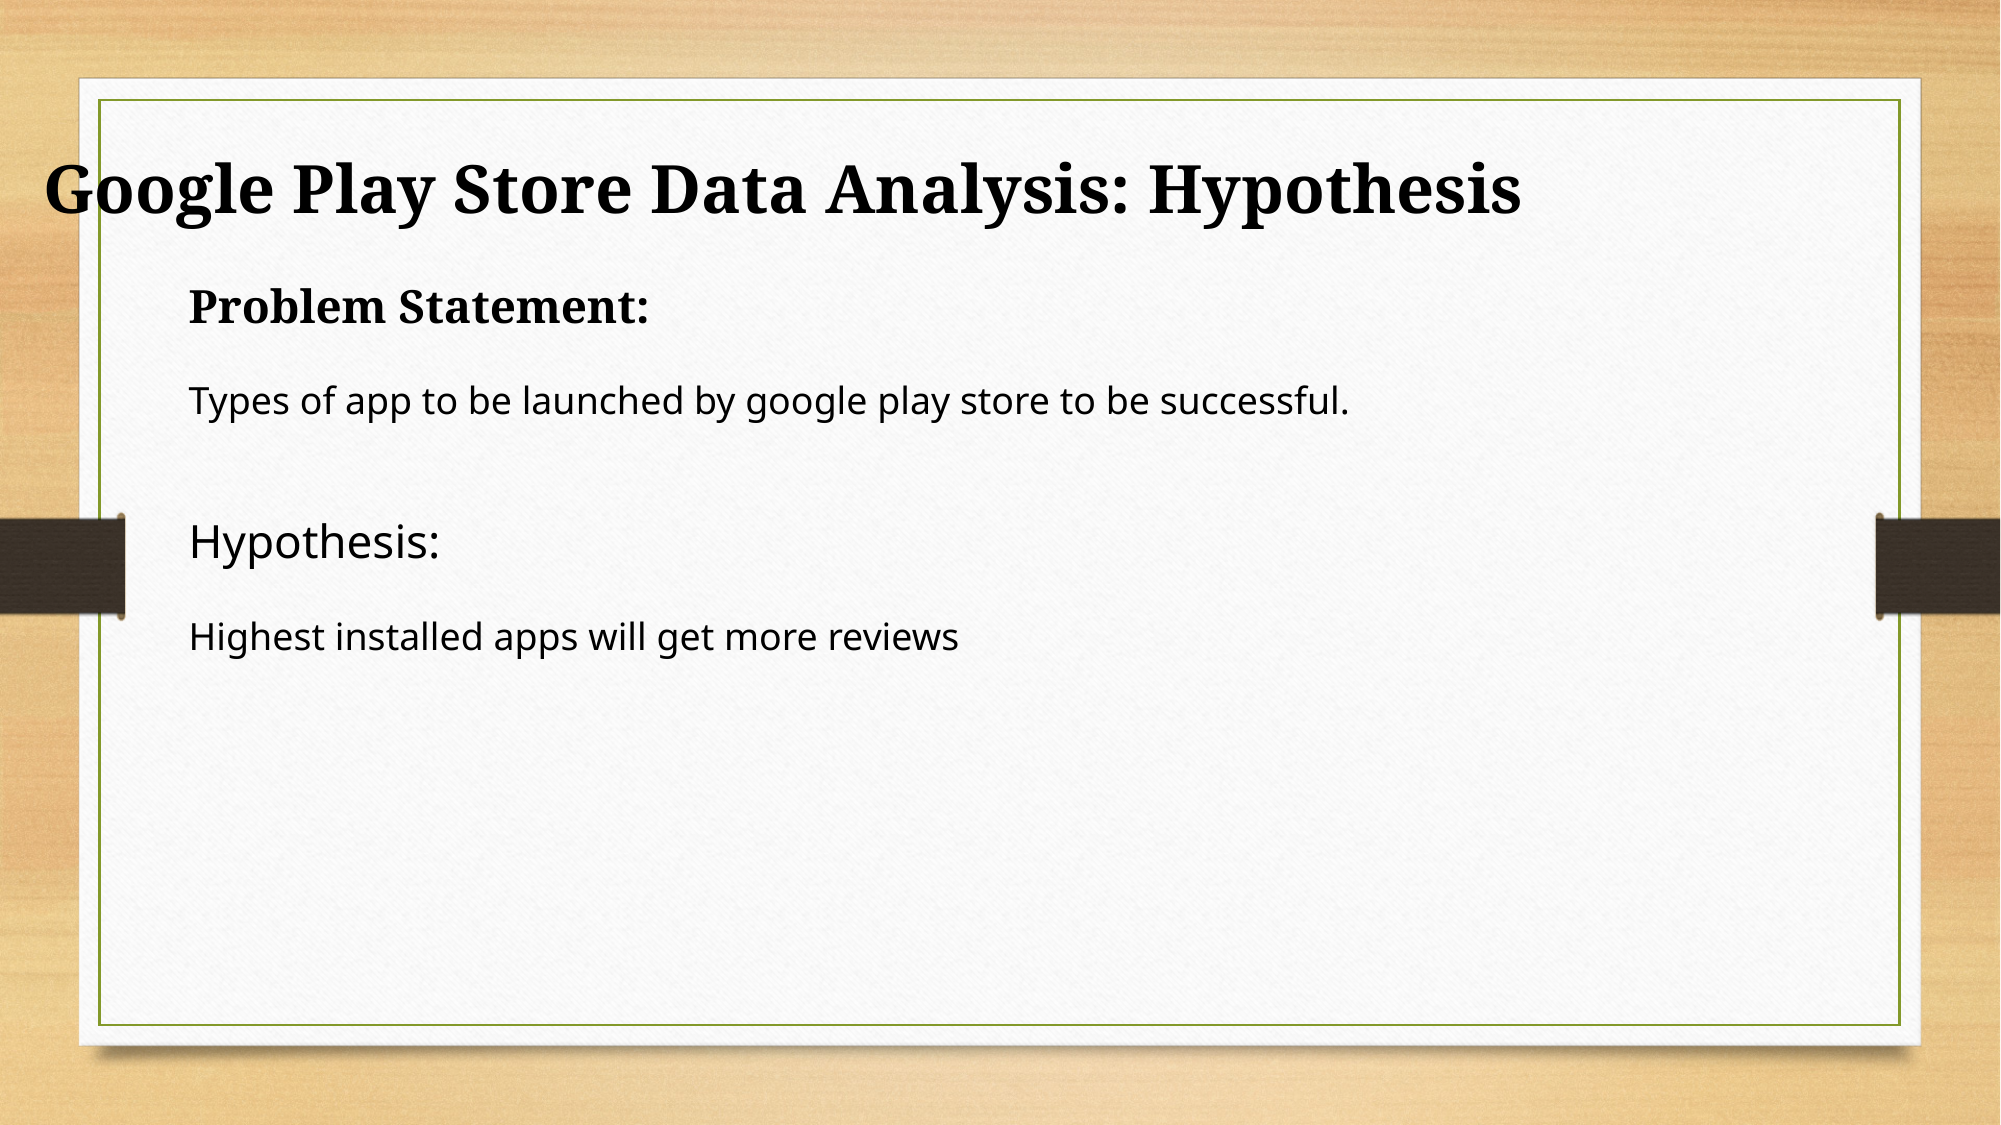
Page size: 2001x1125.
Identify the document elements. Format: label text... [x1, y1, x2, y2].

text_box Problem Statement: Types of app to be launched by google play store to be successful. Hypothesis: Highest installed apps will get more reviews [173, 270, 1746, 665]
text_box Google Play Store Data Analysis: Hypothesis [28, 139, 1540, 234]
picture [0, 0, 2001, 1125]
